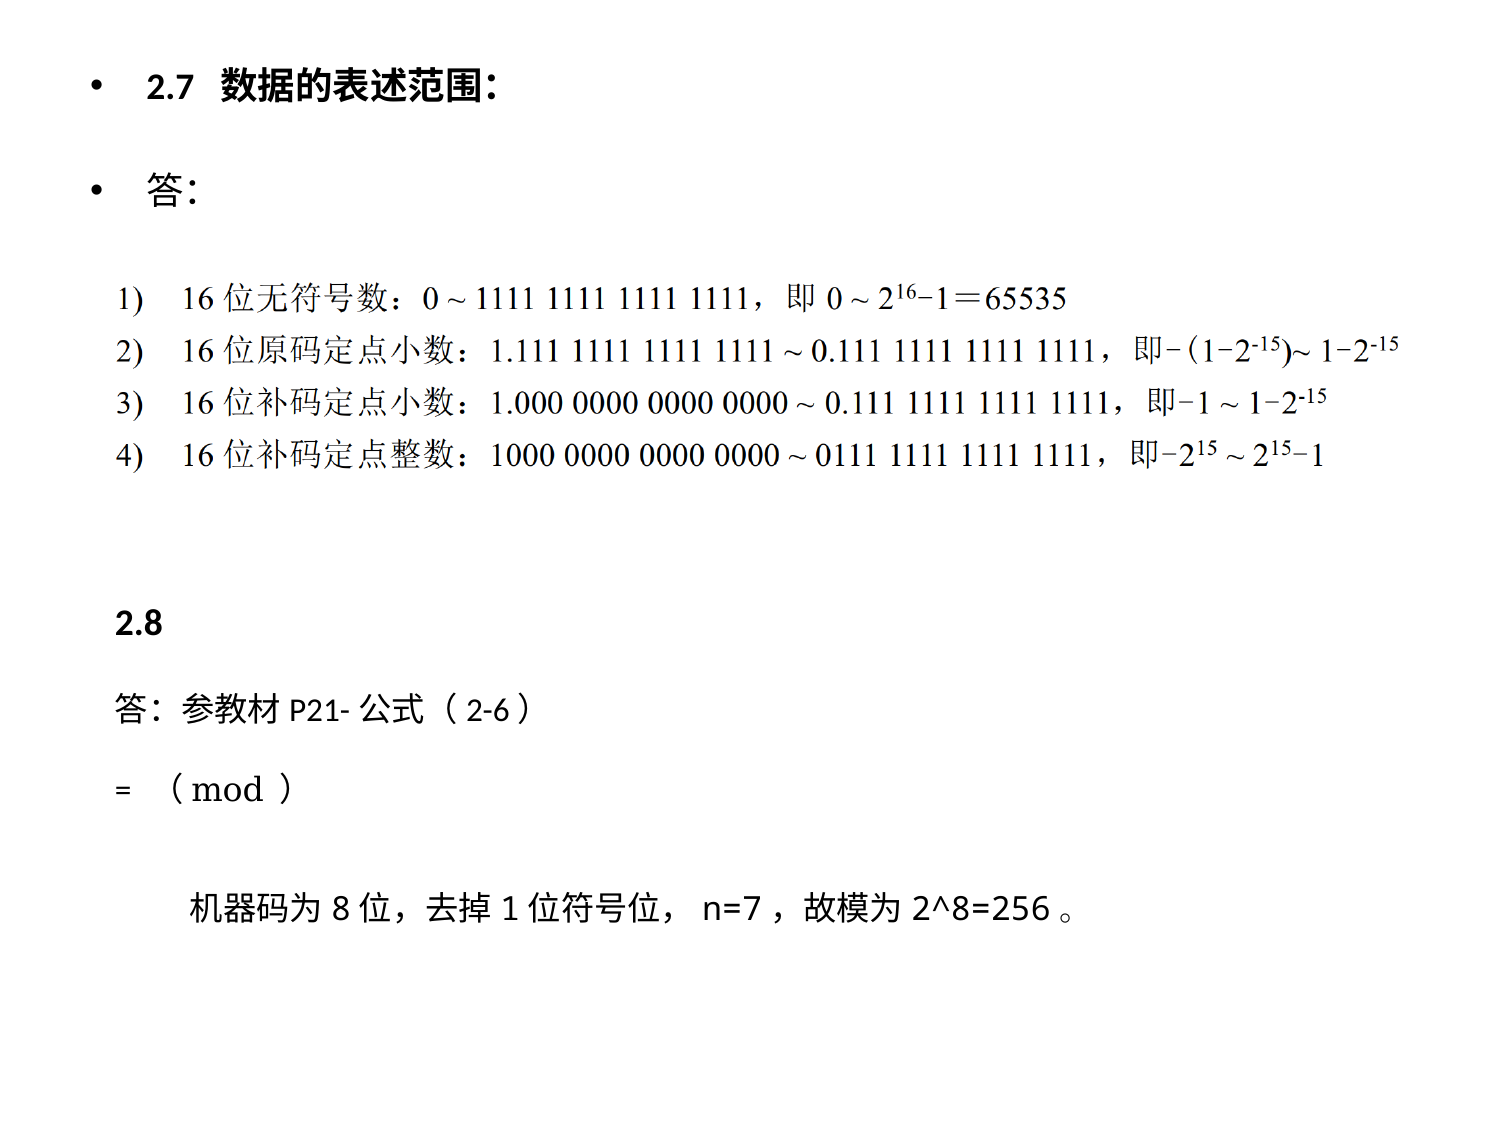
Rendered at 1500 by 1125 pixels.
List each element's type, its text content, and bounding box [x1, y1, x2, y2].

list 2.7 数据的表述范围： 答： [75, 54, 1425, 1034]
picture [90, 266, 1410, 485]
